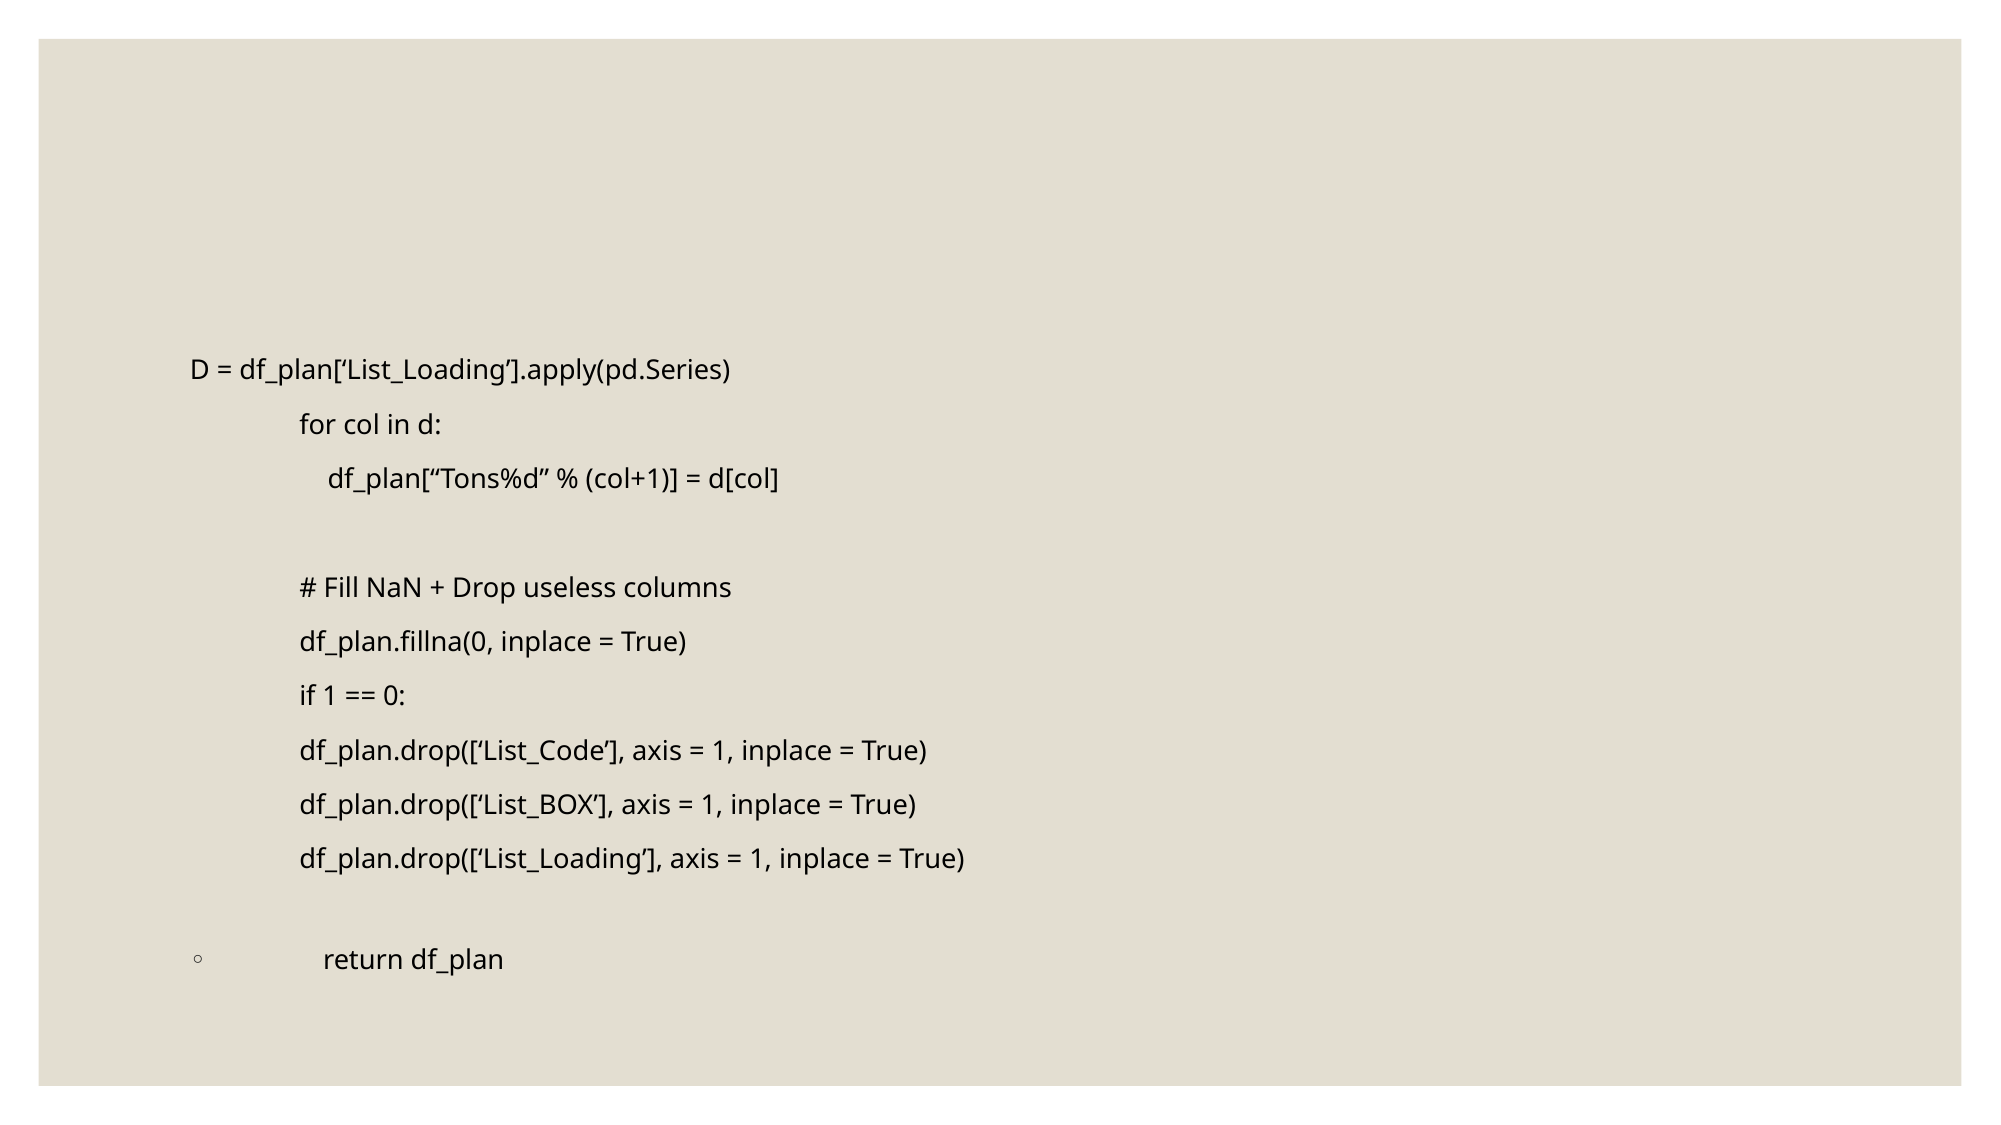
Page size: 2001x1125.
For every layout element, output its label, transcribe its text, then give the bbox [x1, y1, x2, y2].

list D = df_plan[‘List_Loading’].apply(pd.Series) for col in d: df_plan[“Tons%d” % (col+1)] = d[col] # Fill NaN + Drop useless columns df_plan.fillna(0, inplace = True) if 1 == 0: df_plan.drop([‘List_Code’], axis = 1, inplace = True) df_plan.drop([‘List_BOX’], axis = 1, inplace = True) df_plan.drop([‘List_Loading’], axis = 1, inplace = True) return df_plan [174, 345, 1825, 990]
